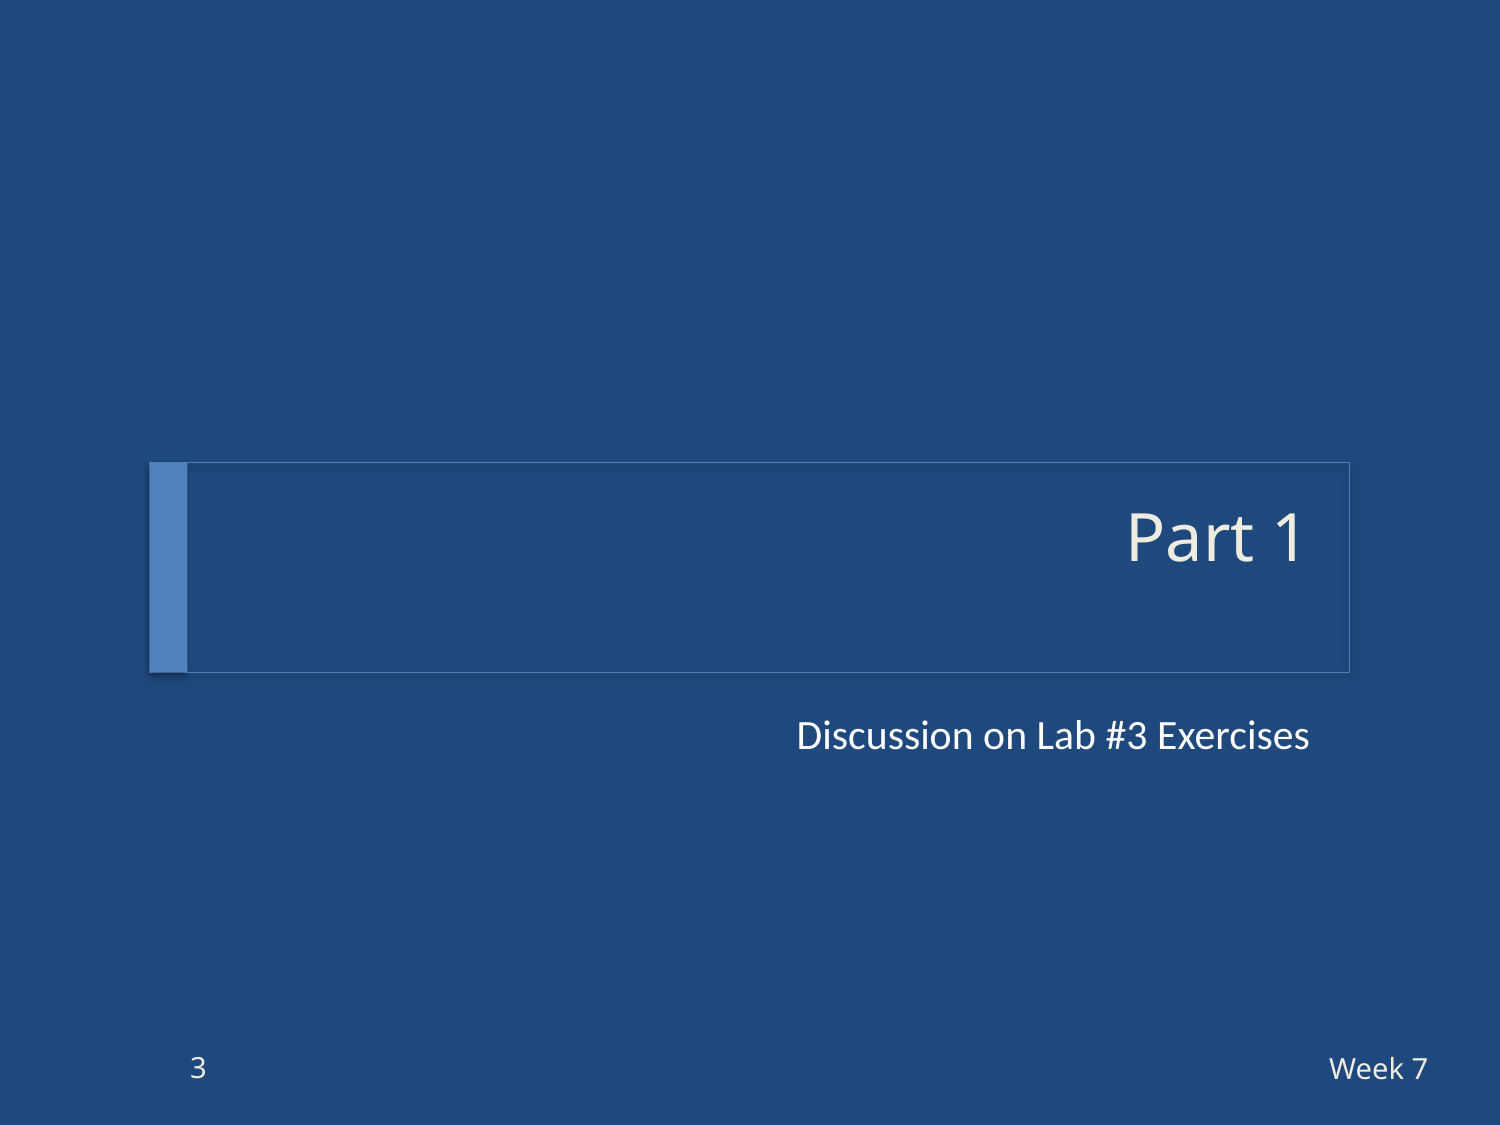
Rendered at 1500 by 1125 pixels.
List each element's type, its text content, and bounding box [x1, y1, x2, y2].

title Part 1 [200, 487, 1325, 663]
footer Week 7 [868, 1042, 1444, 1103]
list Discussion on Lab #3 Exercises [212, 699, 1325, 888]
slide_number 3 [175, 1042, 425, 1103]
